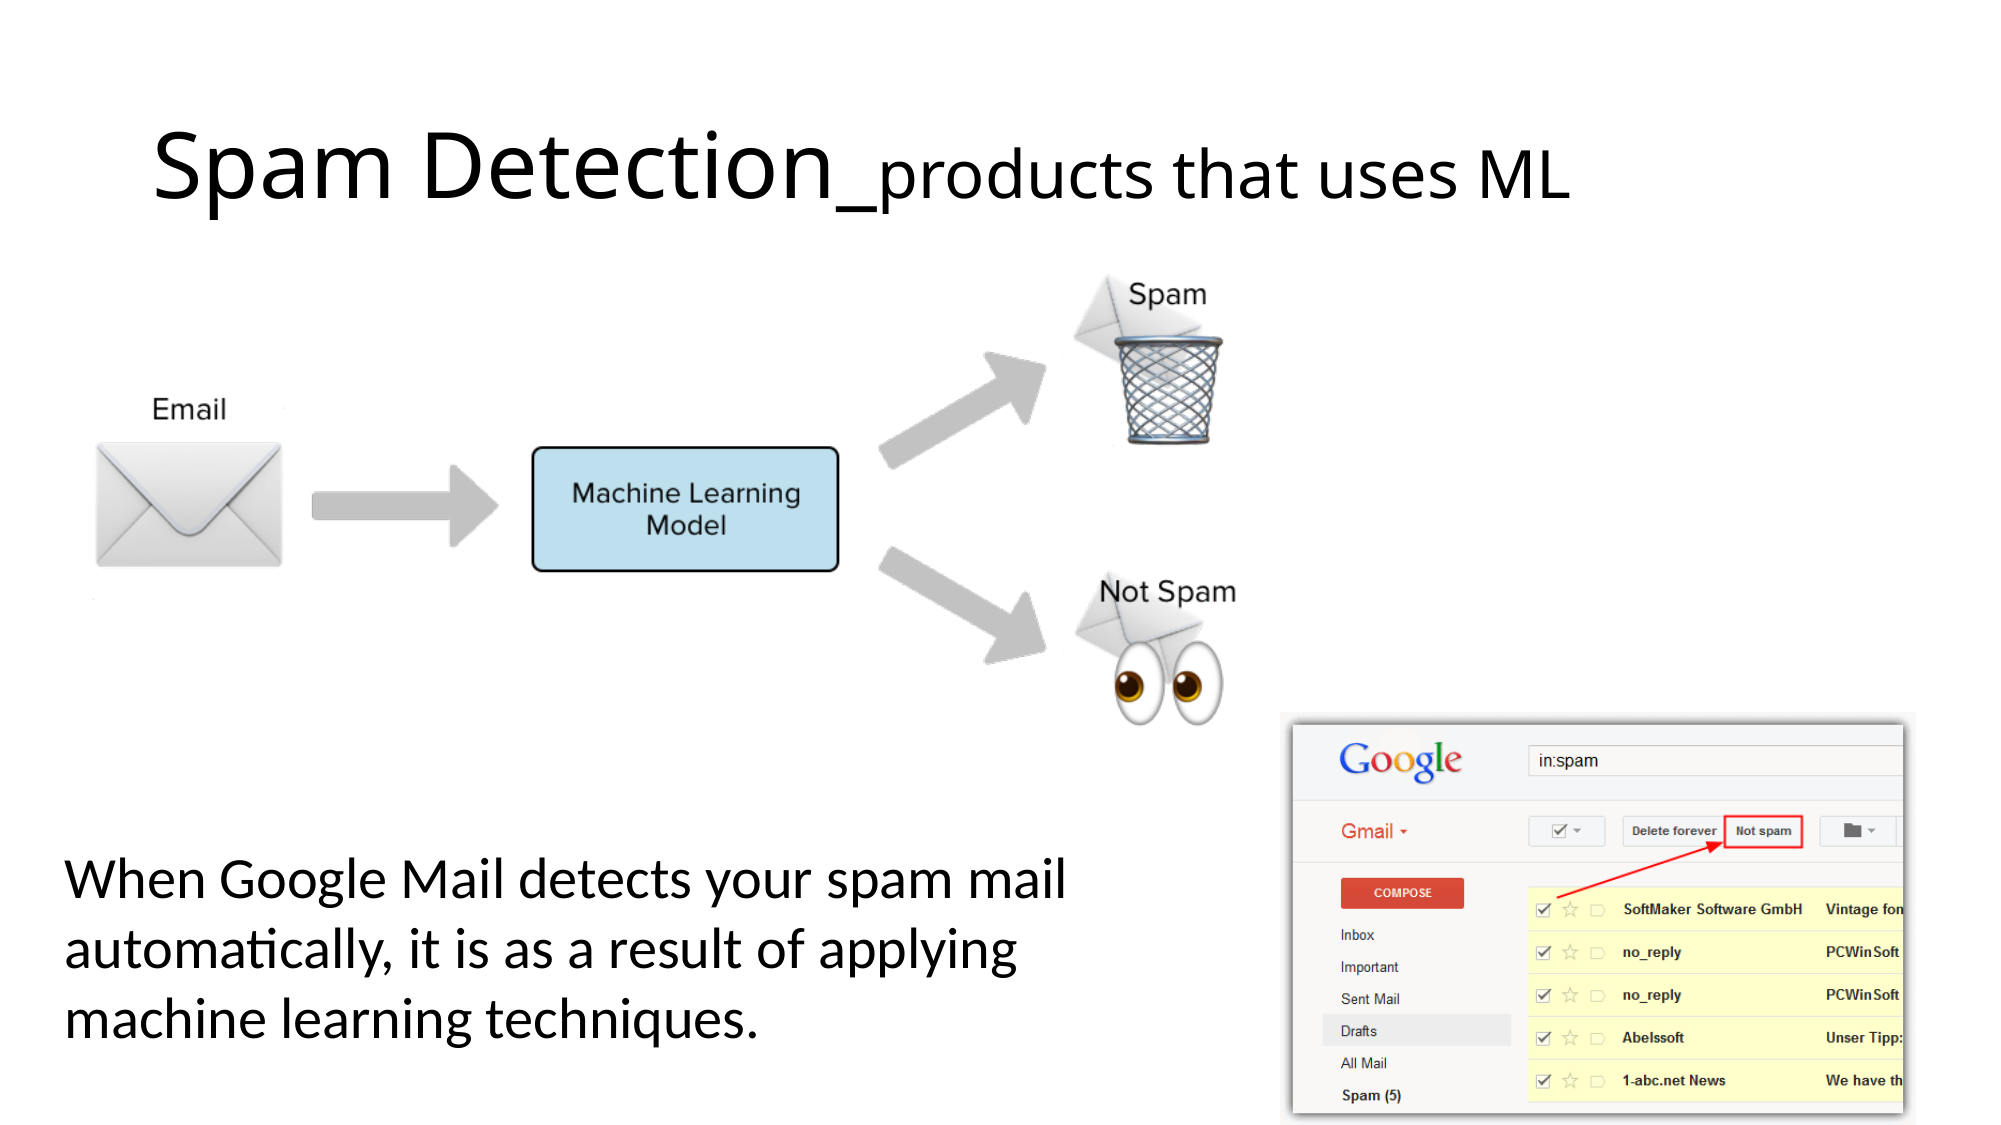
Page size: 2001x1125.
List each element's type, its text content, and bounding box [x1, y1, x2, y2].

text_box When Google Mail detects your spam mail automatically, it is as a result of applying machine learning techniques. [49, 832, 1198, 1058]
picture [1280, 712, 1916, 1125]
title Spam Detection_products that uses ML [137, 59, 1863, 278]
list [49, 232, 1281, 768]
